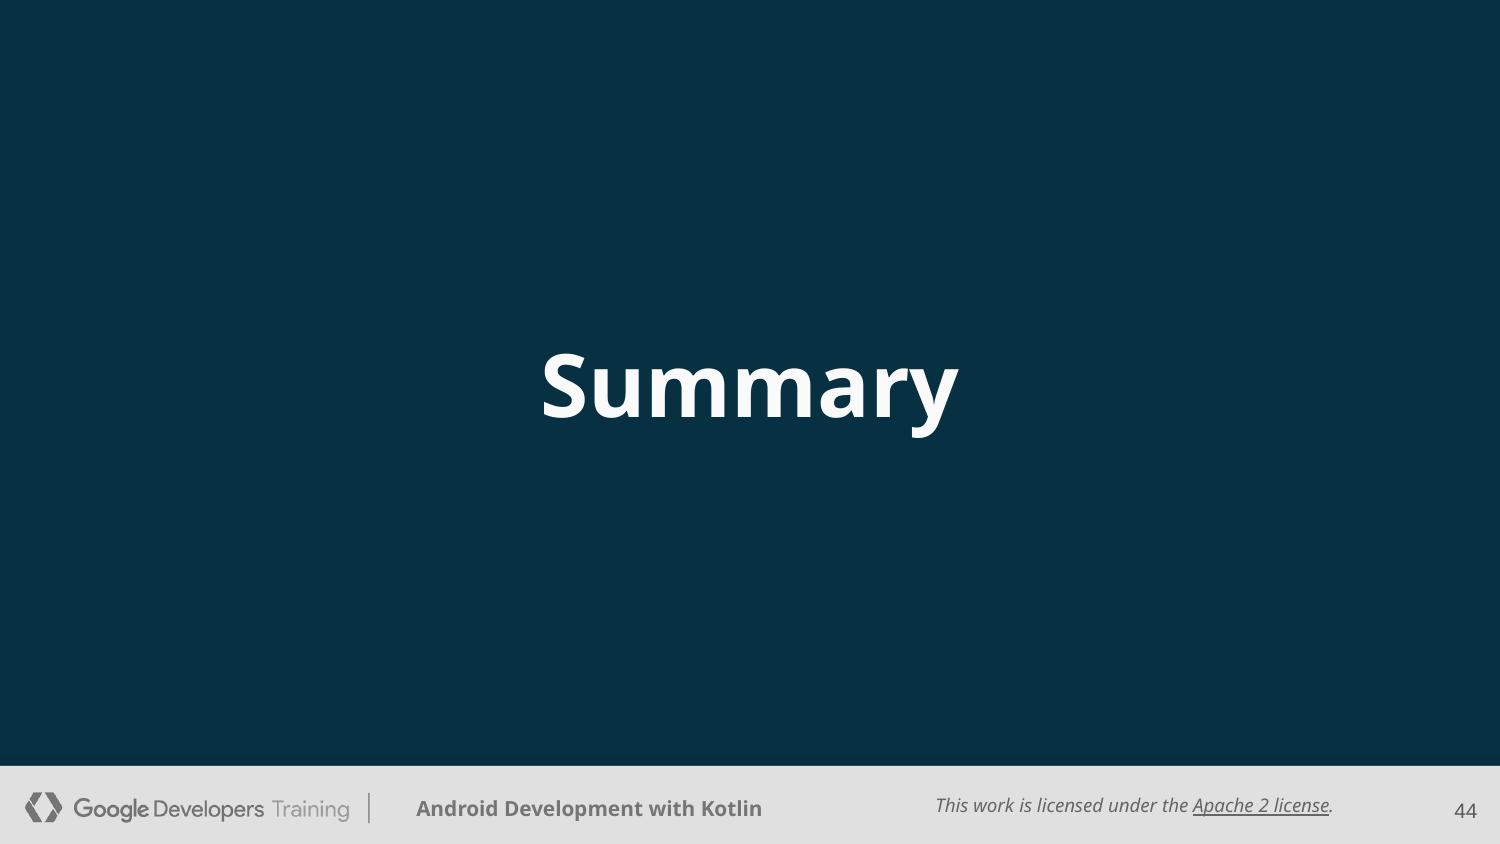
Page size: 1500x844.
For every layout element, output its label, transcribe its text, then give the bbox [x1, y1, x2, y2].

title Summary [51, 0, 1449, 765]
slide_number ‹#› [1402, 777, 1493, 842]
picture [0, 0, 1500, 844]
